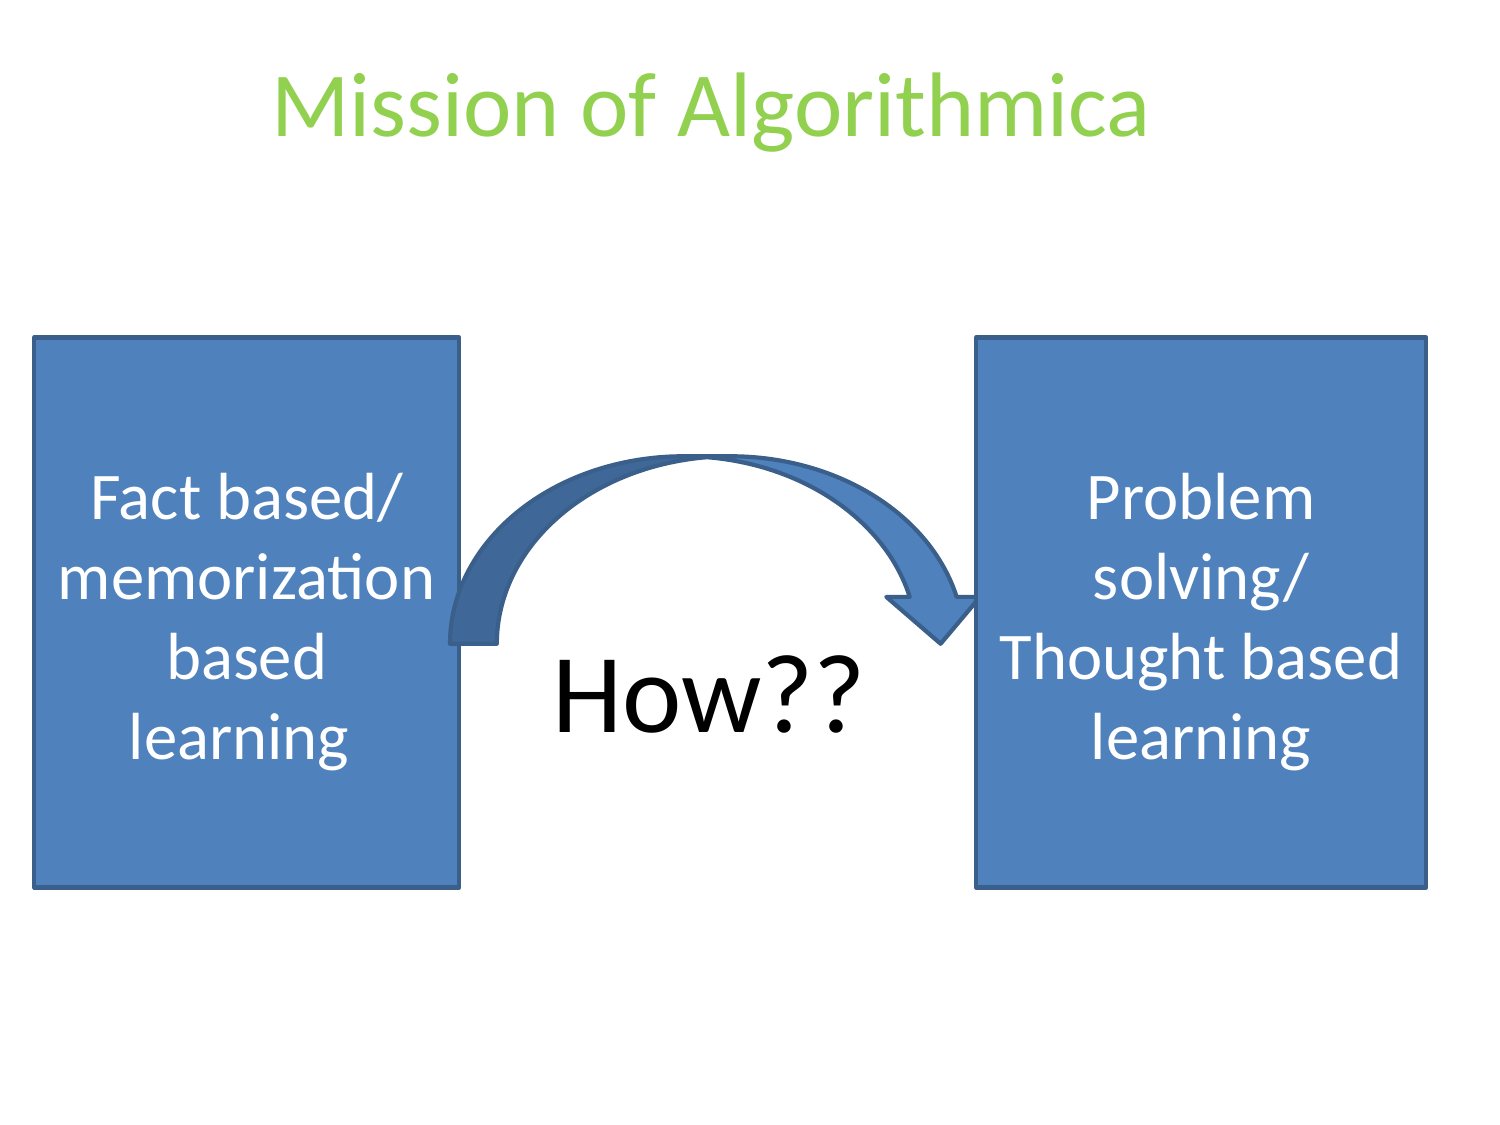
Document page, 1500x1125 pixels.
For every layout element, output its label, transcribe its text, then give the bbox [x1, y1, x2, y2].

text_box How?? [537, 612, 888, 763]
title Mission of Algorithmica [36, 6, 1387, 194]
text_box Problem solving/ Thought based learning [974, 335, 1428, 890]
text_box [447, 454, 974, 646]
text_box Fact based/ memorization based learning [32, 335, 461, 890]
